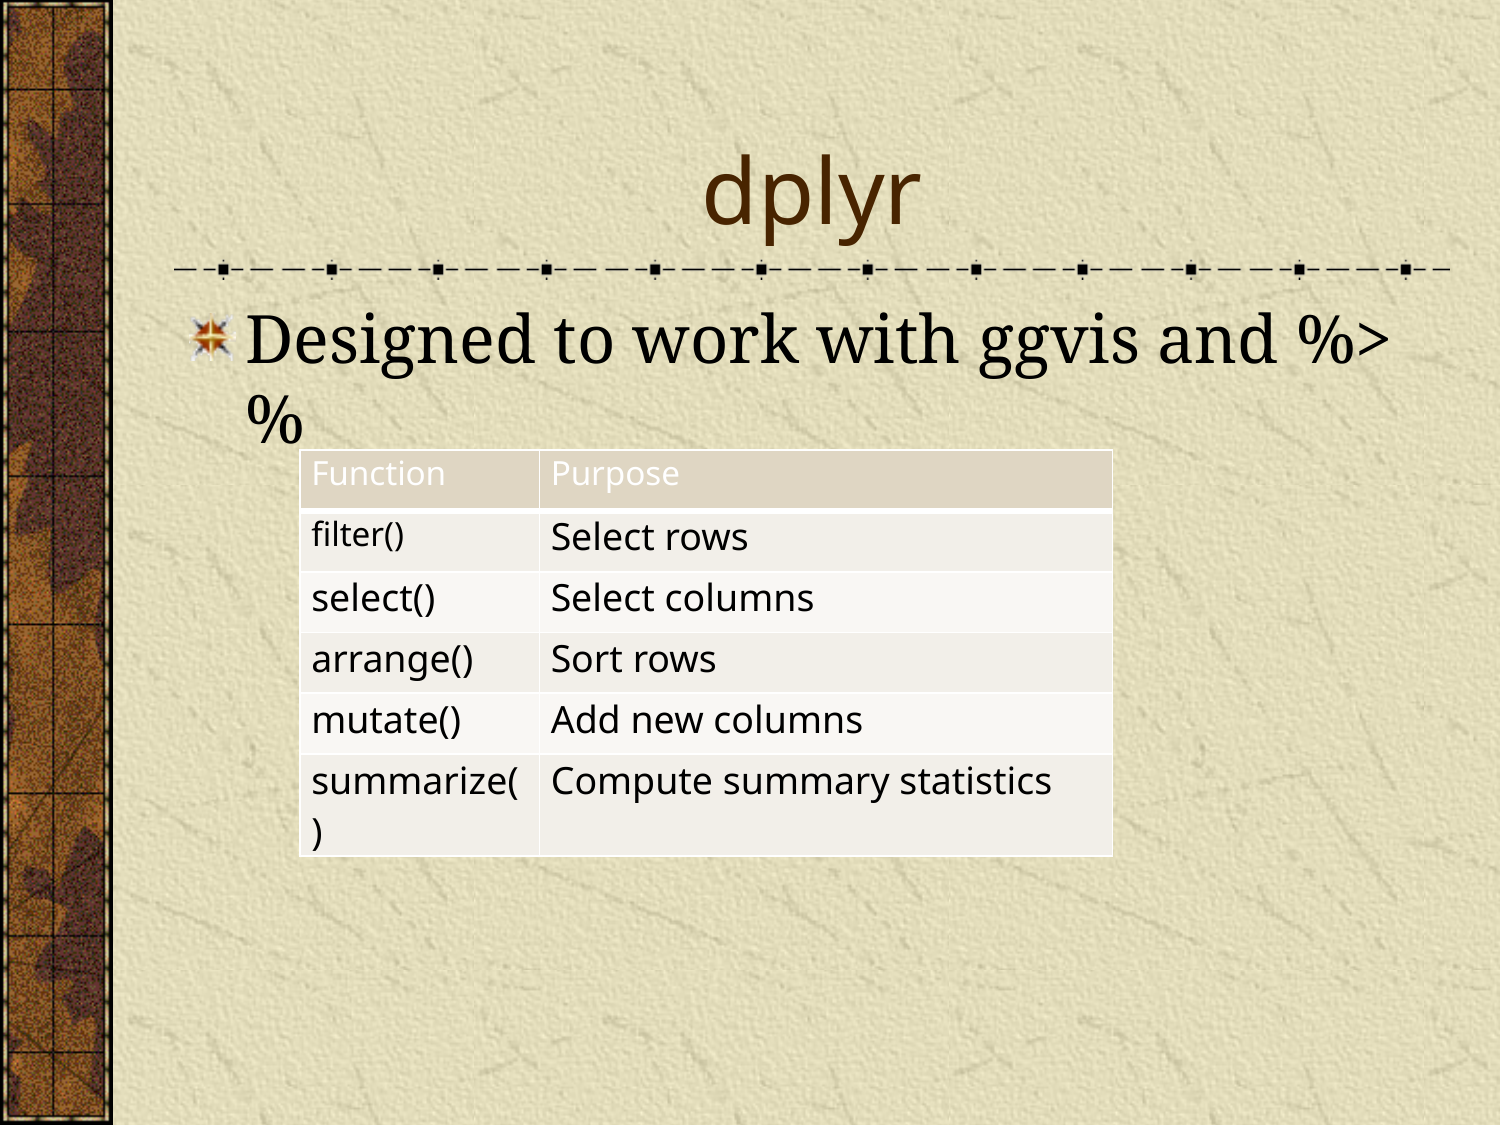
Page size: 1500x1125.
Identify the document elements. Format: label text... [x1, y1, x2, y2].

picture [0, 0, 1500, 1125]
table_cell mutate() [301, 694, 539, 753]
list Designed to work with ggvis and %>% [173, 289, 1449, 965]
table_cell select() [301, 573, 539, 632]
title dplyr [174, 62, 1451, 251]
table_cell Select columns [540, 573, 1112, 632]
table_header Function [301, 451, 539, 508]
table_cell arrange() [301, 633, 539, 692]
table_cell Sort rows [540, 633, 1112, 692]
table_cell Select rows [540, 514, 1112, 571]
table_cell summarize() [301, 755, 539, 855]
table_cell Add new columns [540, 694, 1112, 753]
table_header Purpose [540, 451, 1112, 508]
table_cell filter() [301, 514, 539, 571]
table_cell Compute summary statistics [540, 755, 1112, 855]
